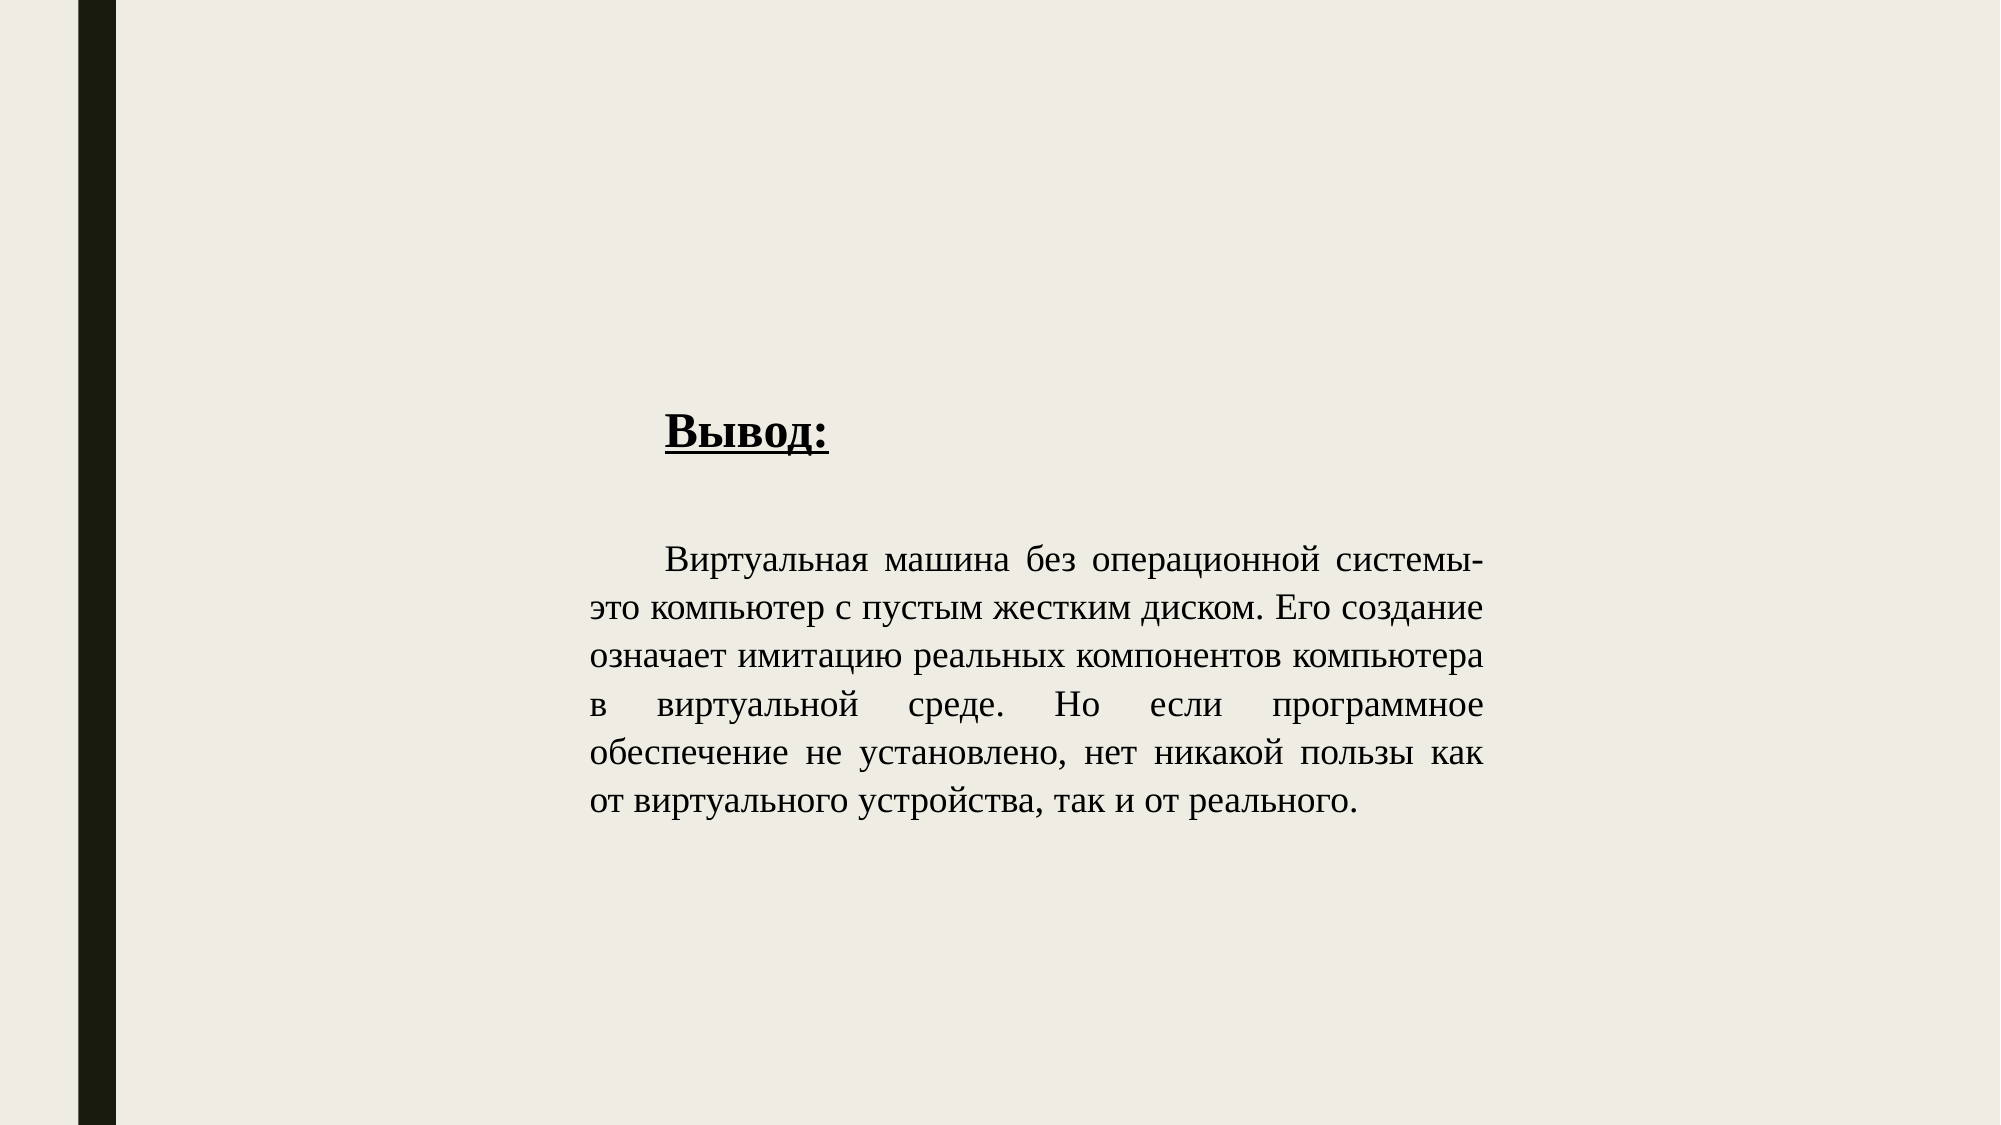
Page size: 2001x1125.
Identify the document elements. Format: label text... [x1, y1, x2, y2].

text_box Вывод: Виртуальная машина без операционной системы-это компьютер с пустым жестким диском. Его создание означает имитацию реальных компонентов компьютера в виртуальной среде. Но если программное обеспечение не установлено, нет никакой пользы как от виртуального устройства, так и от реального. [499, 386, 1500, 828]
